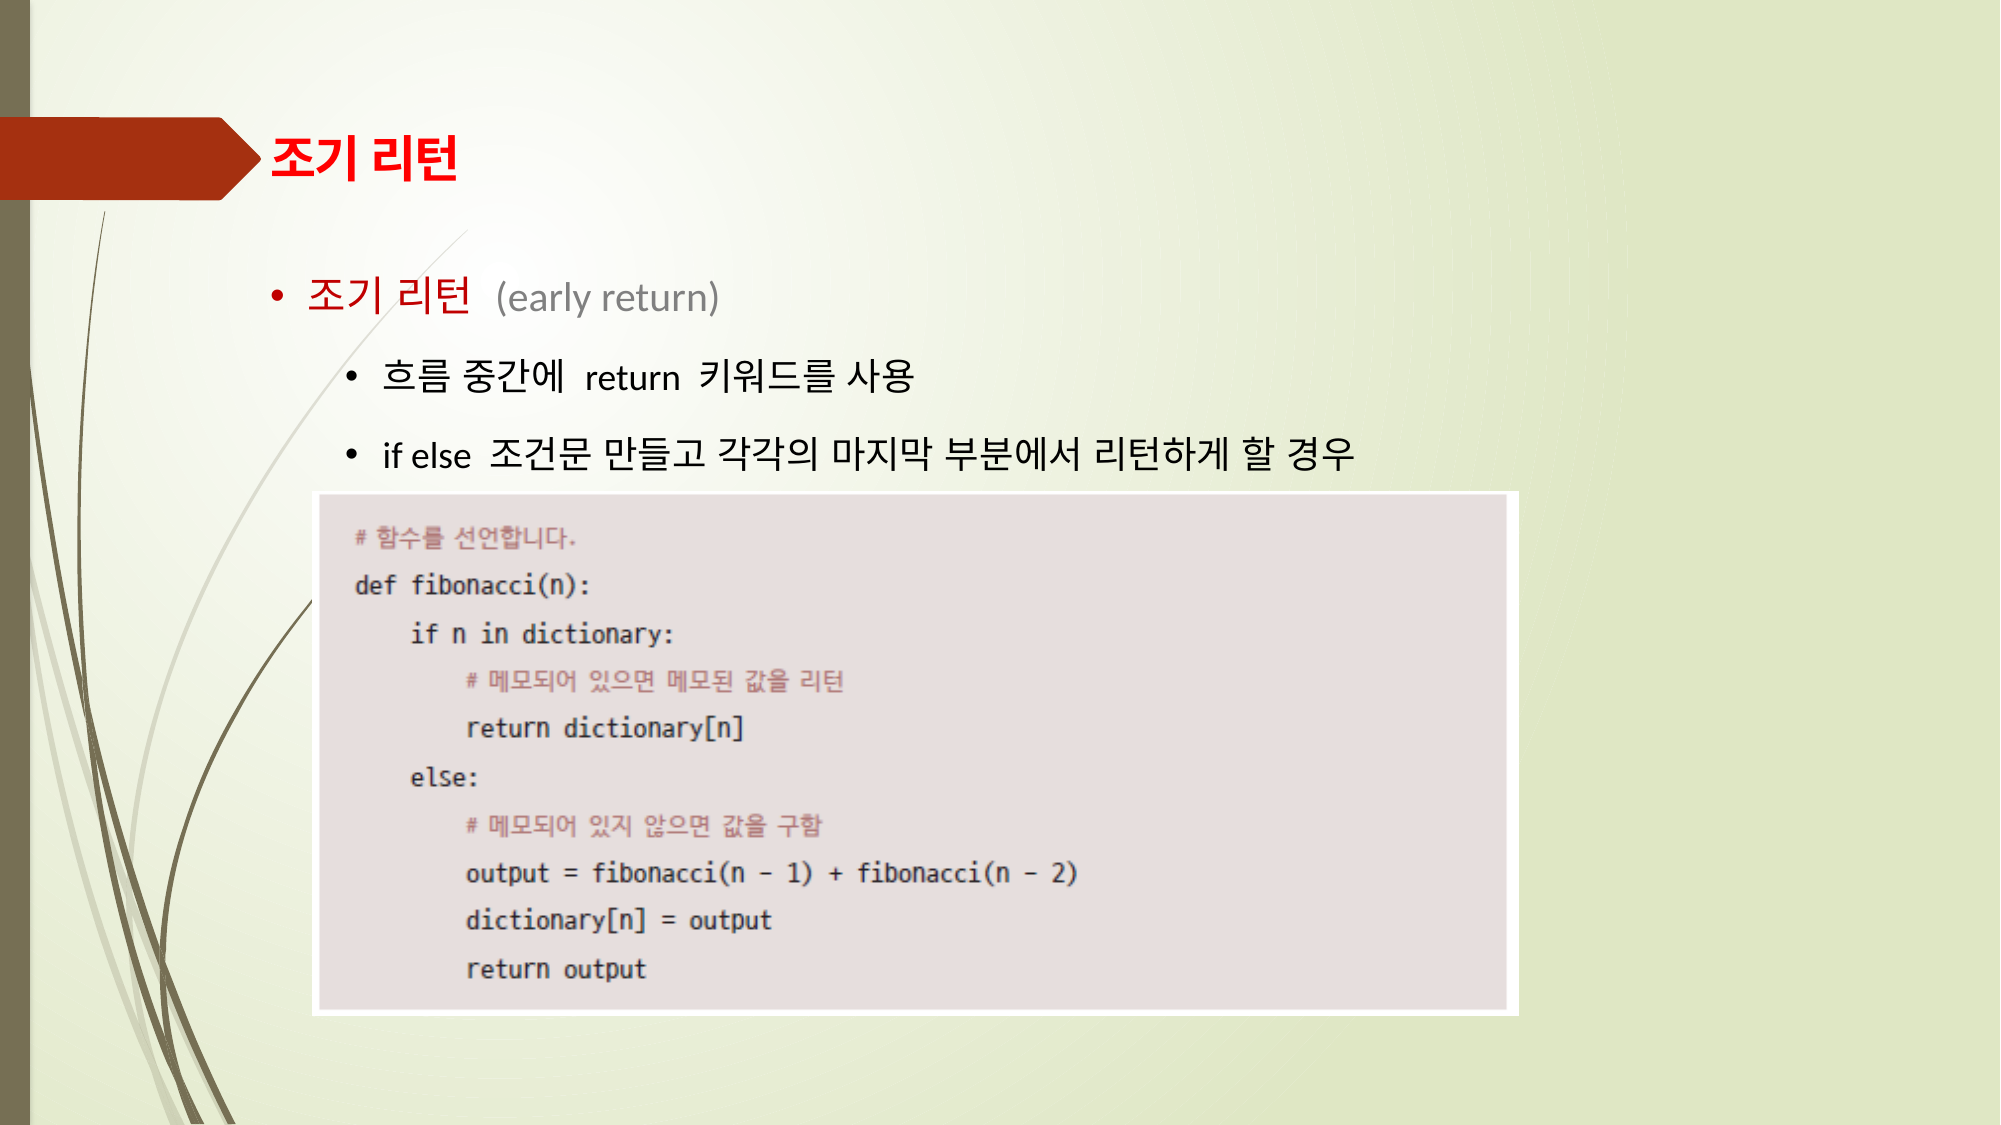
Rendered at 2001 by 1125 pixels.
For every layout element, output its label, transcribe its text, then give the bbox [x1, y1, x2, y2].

picture [312, 491, 1519, 1016]
text_box 조기 리턴 [255, 118, 1533, 197]
text_box 조기 리턴 (early return) 흐름 중간에 return 키워드를 사용 if else 조건문 만들고 각각의 마지막 부분에서 리턴하게 할 경우 [255, 237, 1549, 1055]
